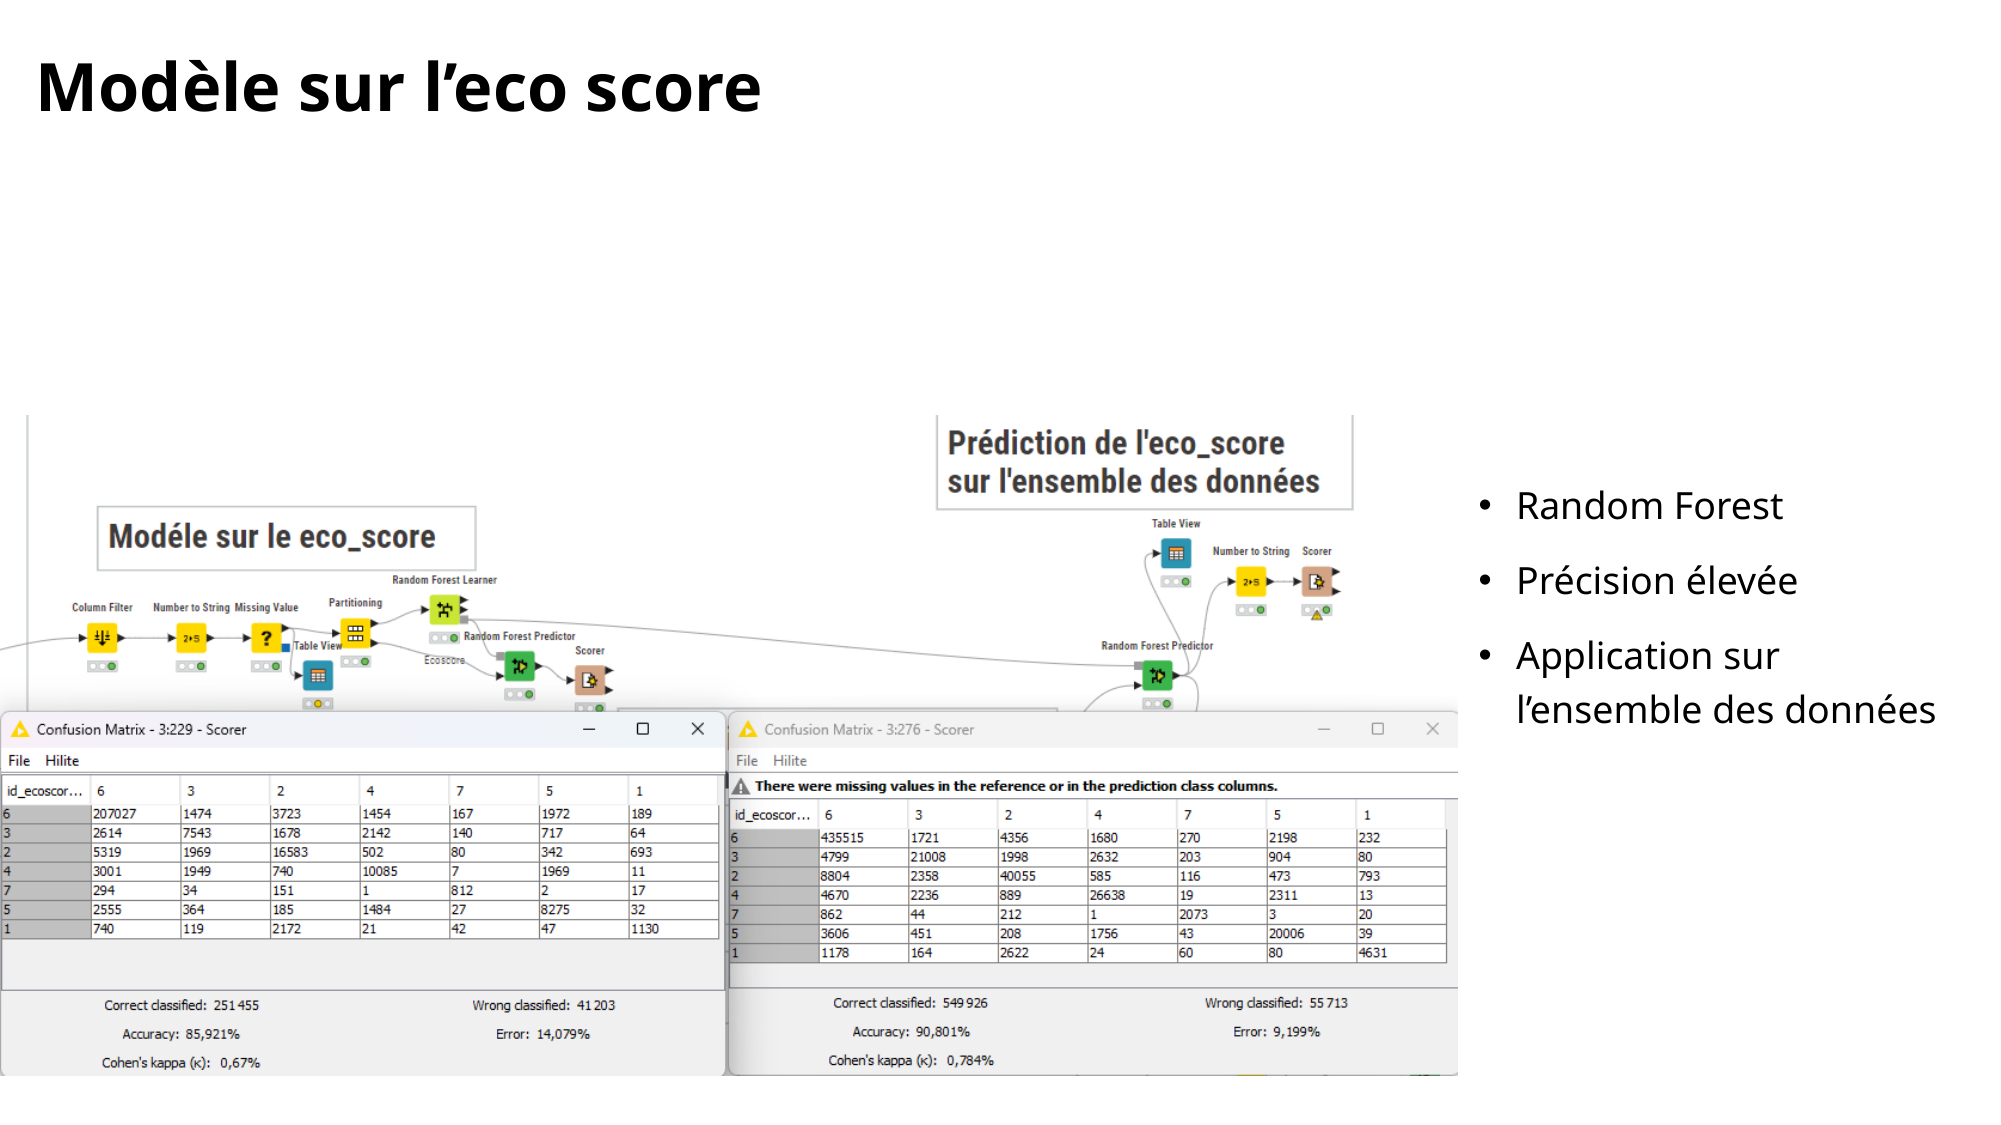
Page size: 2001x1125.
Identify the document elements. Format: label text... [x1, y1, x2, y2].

title Modèle sur l’eco score [20, 22, 1479, 134]
picture [0, 415, 1458, 1076]
list Random Forest Précision élevée Application sur l’ensemble des données [1463, 465, 1986, 1026]
